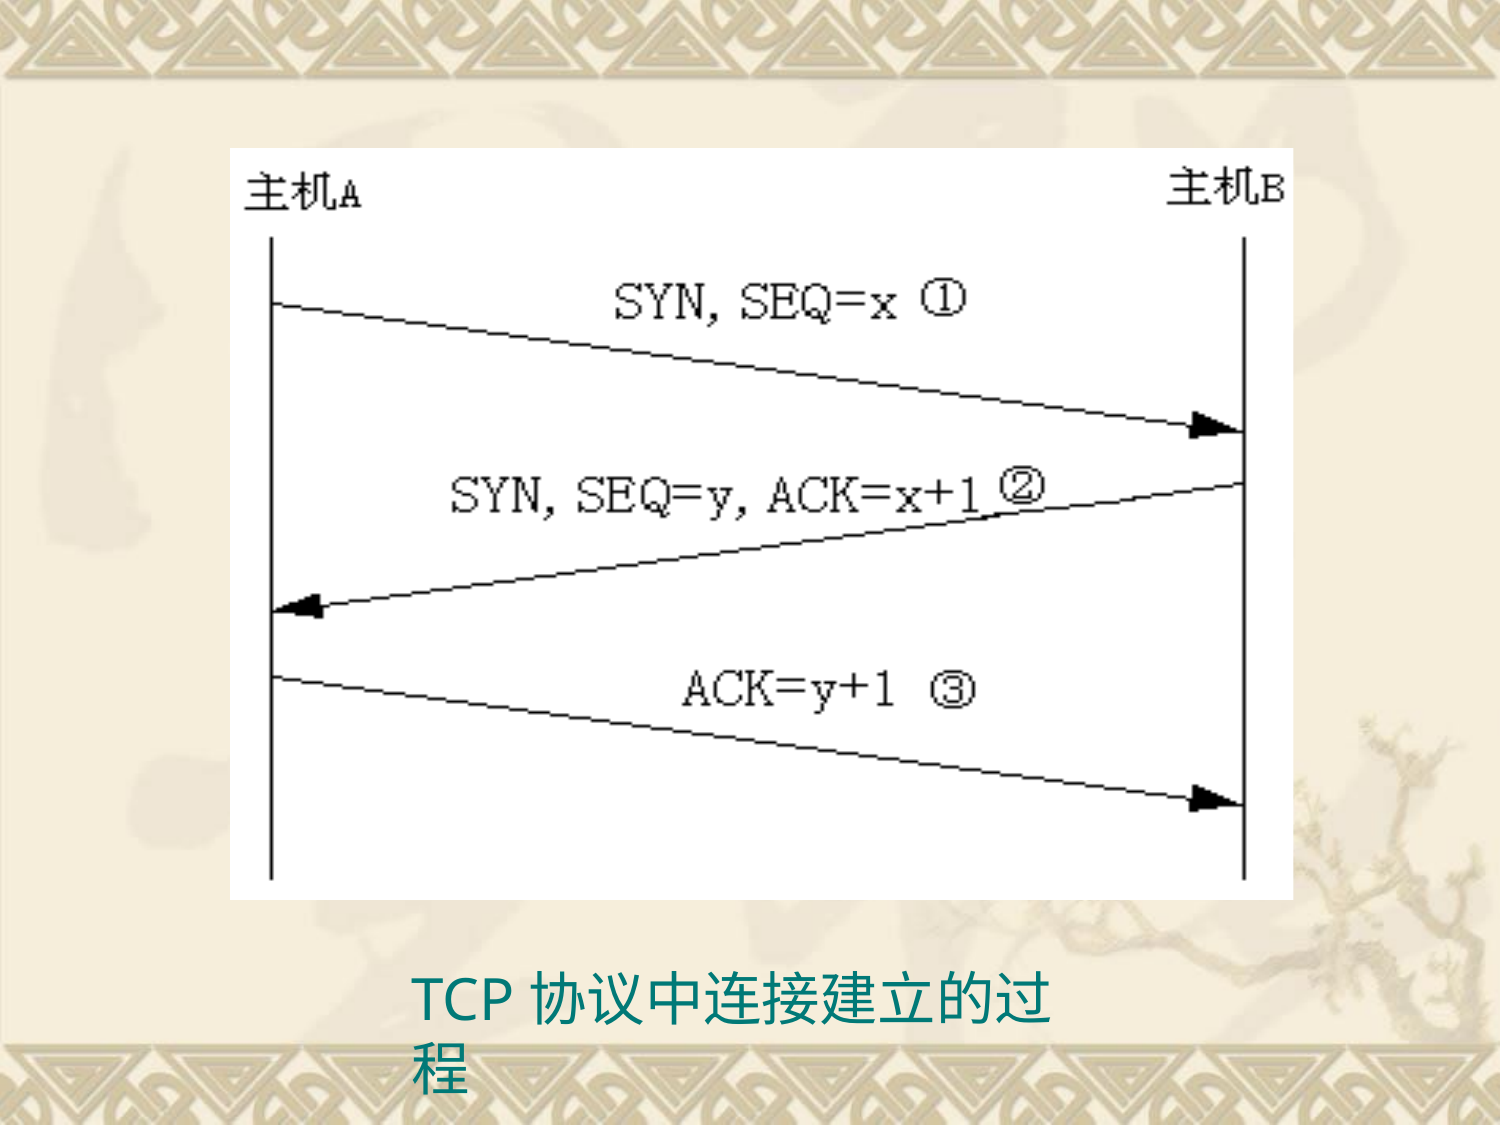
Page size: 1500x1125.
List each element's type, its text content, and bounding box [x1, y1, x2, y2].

text_box [230, 148, 1294, 900]
picture [0, 0, 1500, 1125]
text_box TCP协议中连接建立的过程 [409, 959, 1085, 1102]
